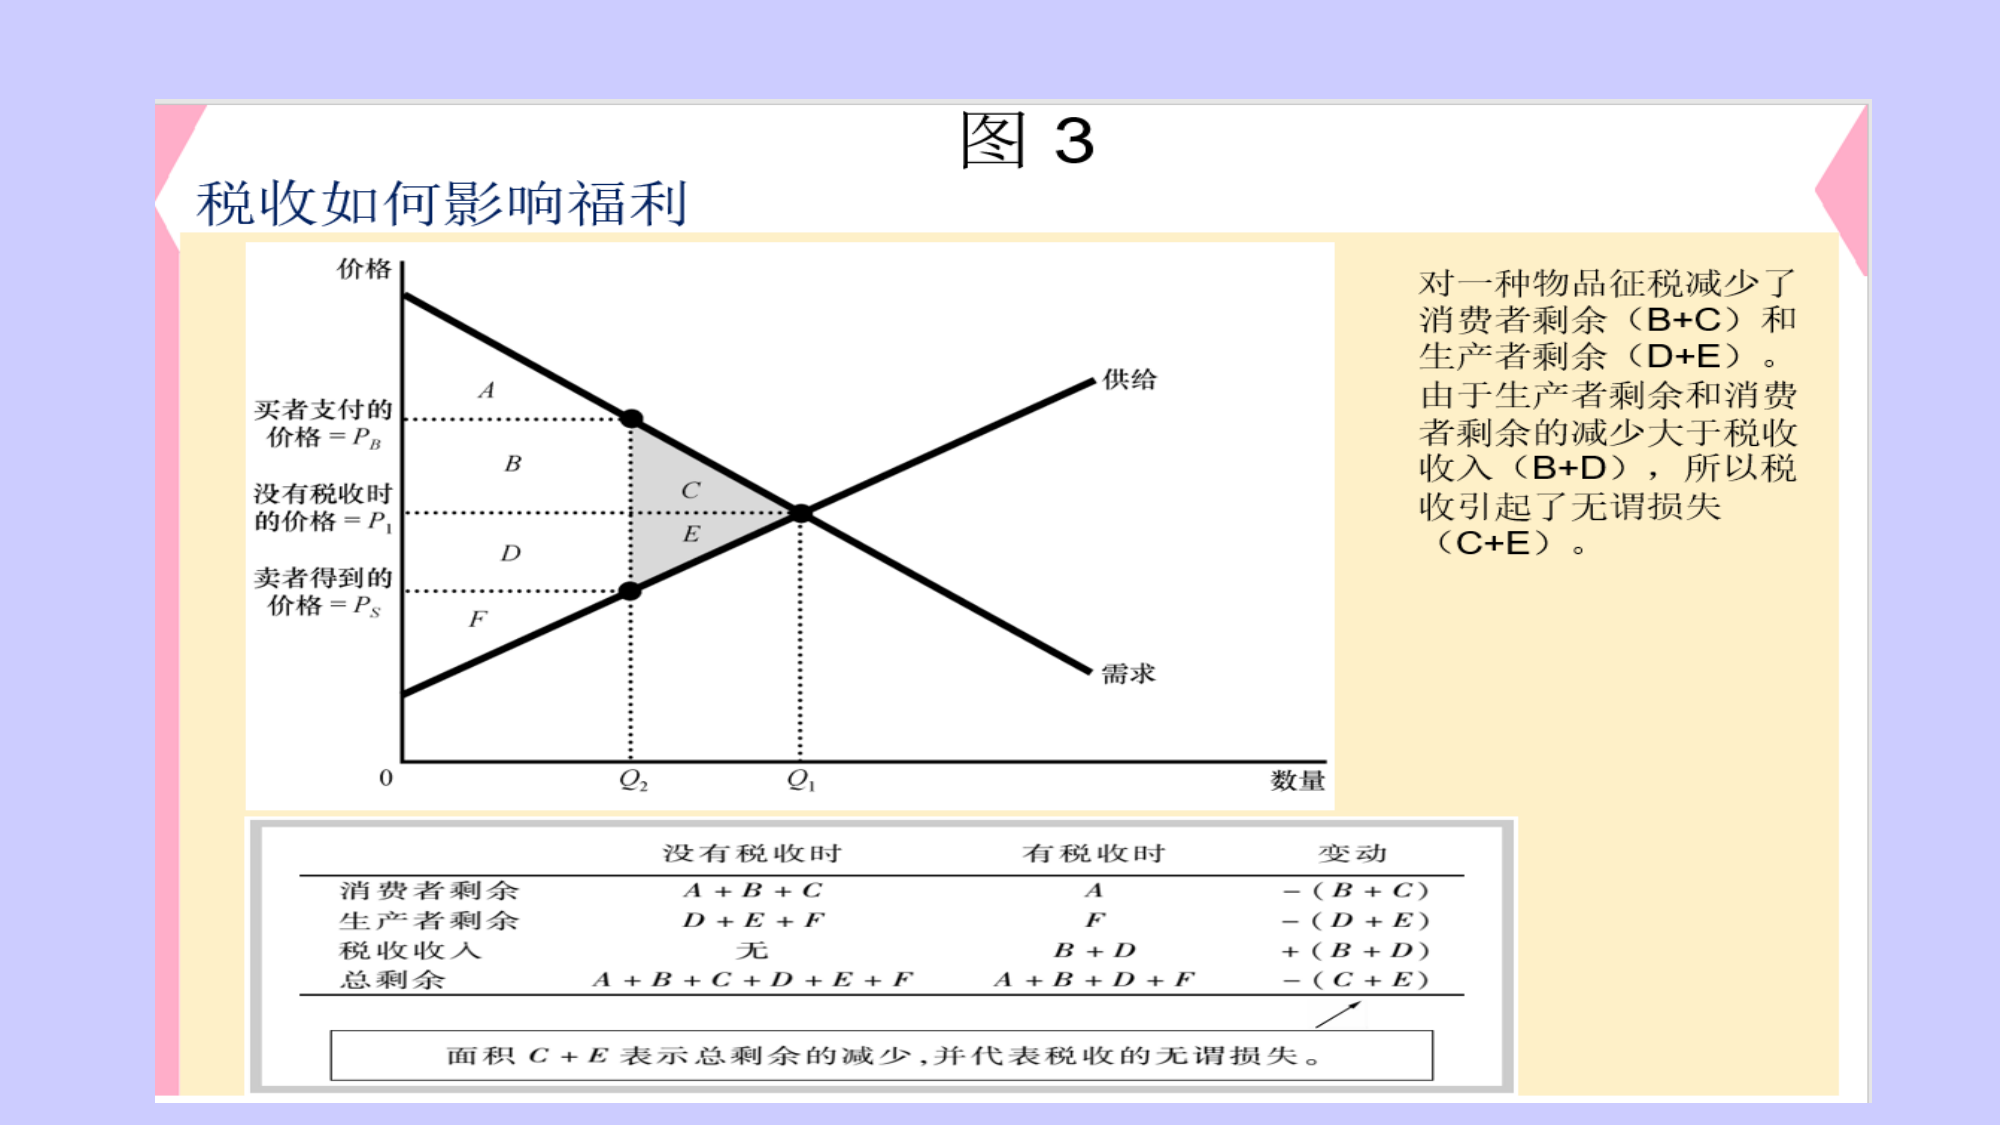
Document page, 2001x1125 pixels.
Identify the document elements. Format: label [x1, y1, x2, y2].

list [155, 99, 1872, 1103]
